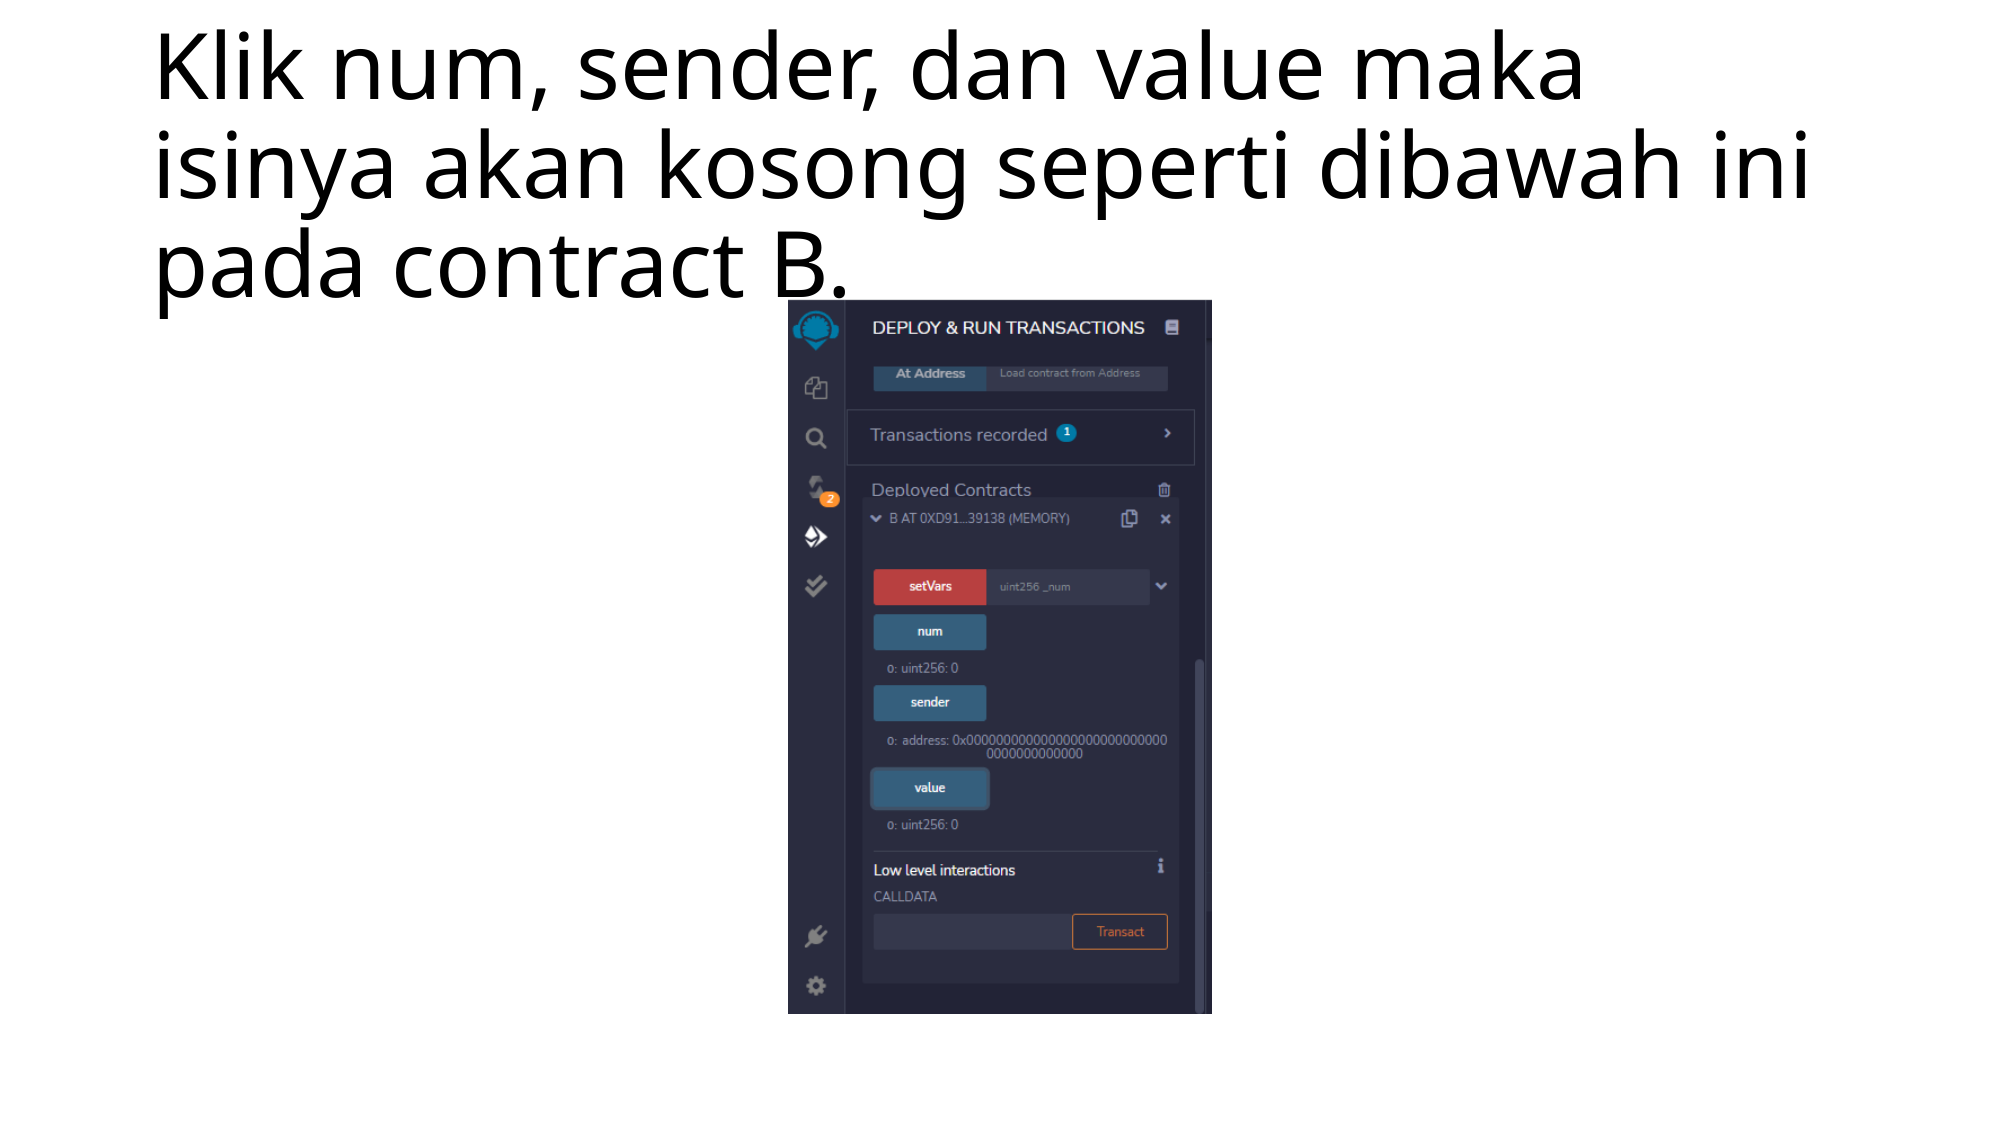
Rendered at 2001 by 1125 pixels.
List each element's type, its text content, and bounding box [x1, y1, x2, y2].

title Klik num, sender, dan value maka isinya akan kosong seperti dibawah ini pada contract B. [137, 59, 1863, 278]
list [788, 299, 1212, 1014]
